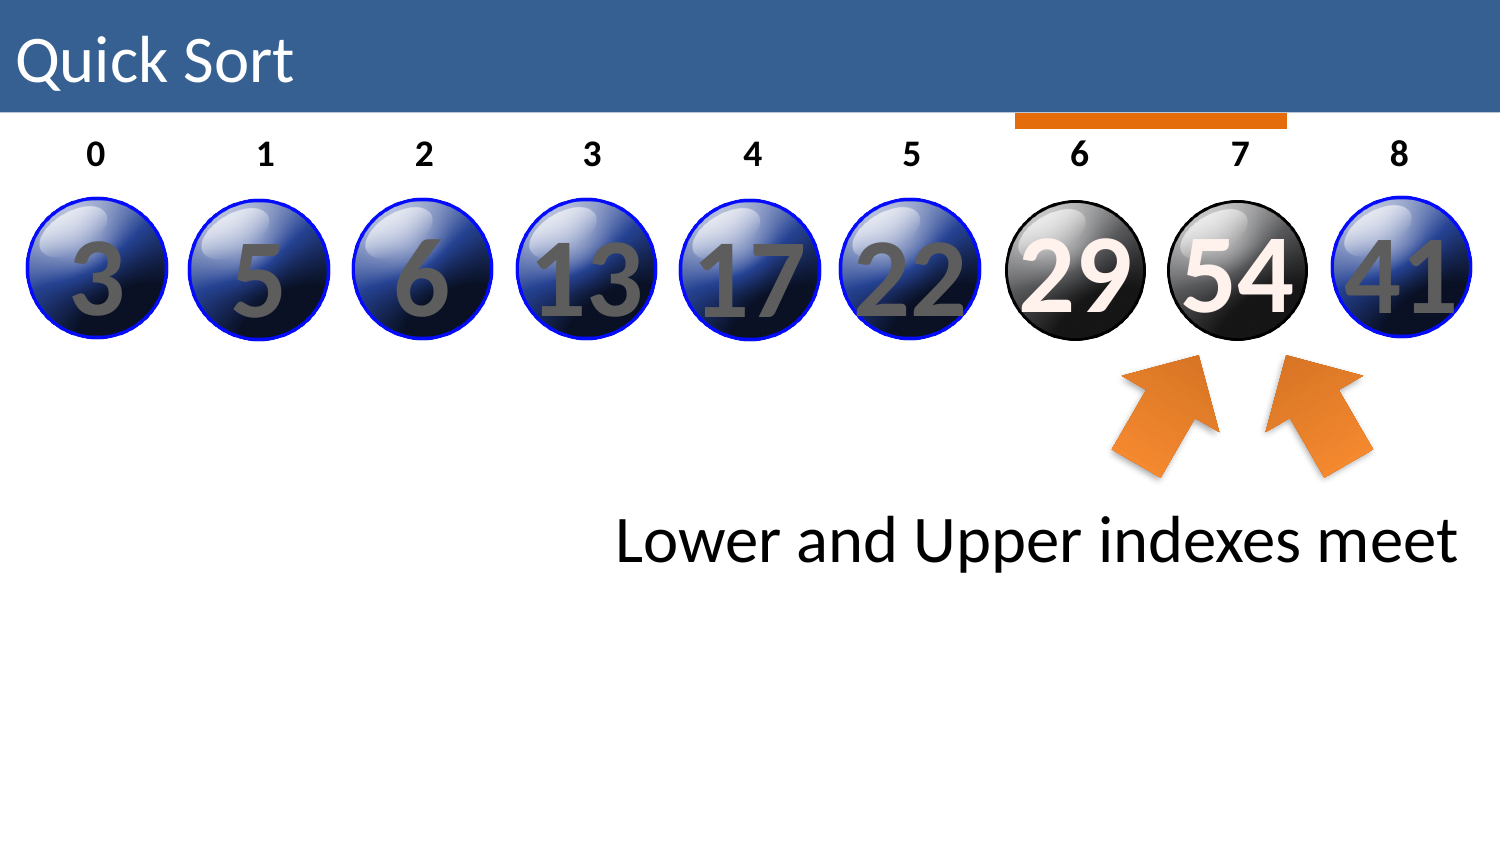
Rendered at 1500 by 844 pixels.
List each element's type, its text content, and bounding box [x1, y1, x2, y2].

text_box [185, 197, 332, 350]
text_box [1164, 192, 1311, 345]
text_box 0 1 2 3 4 5 6 7 8 [71, 121, 1440, 182]
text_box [349, 196, 496, 349]
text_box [24, 195, 170, 348]
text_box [1002, 192, 1149, 345]
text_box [513, 196, 660, 349]
text_box [1111, 355, 1220, 478]
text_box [1328, 193, 1475, 346]
text_box Lower and Upper indexes meet [586, 488, 1488, 583]
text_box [676, 196, 823, 349]
text_box [1265, 355, 1374, 478]
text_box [837, 196, 984, 349]
text_box Quick Sort [0, 0, 1500, 113]
